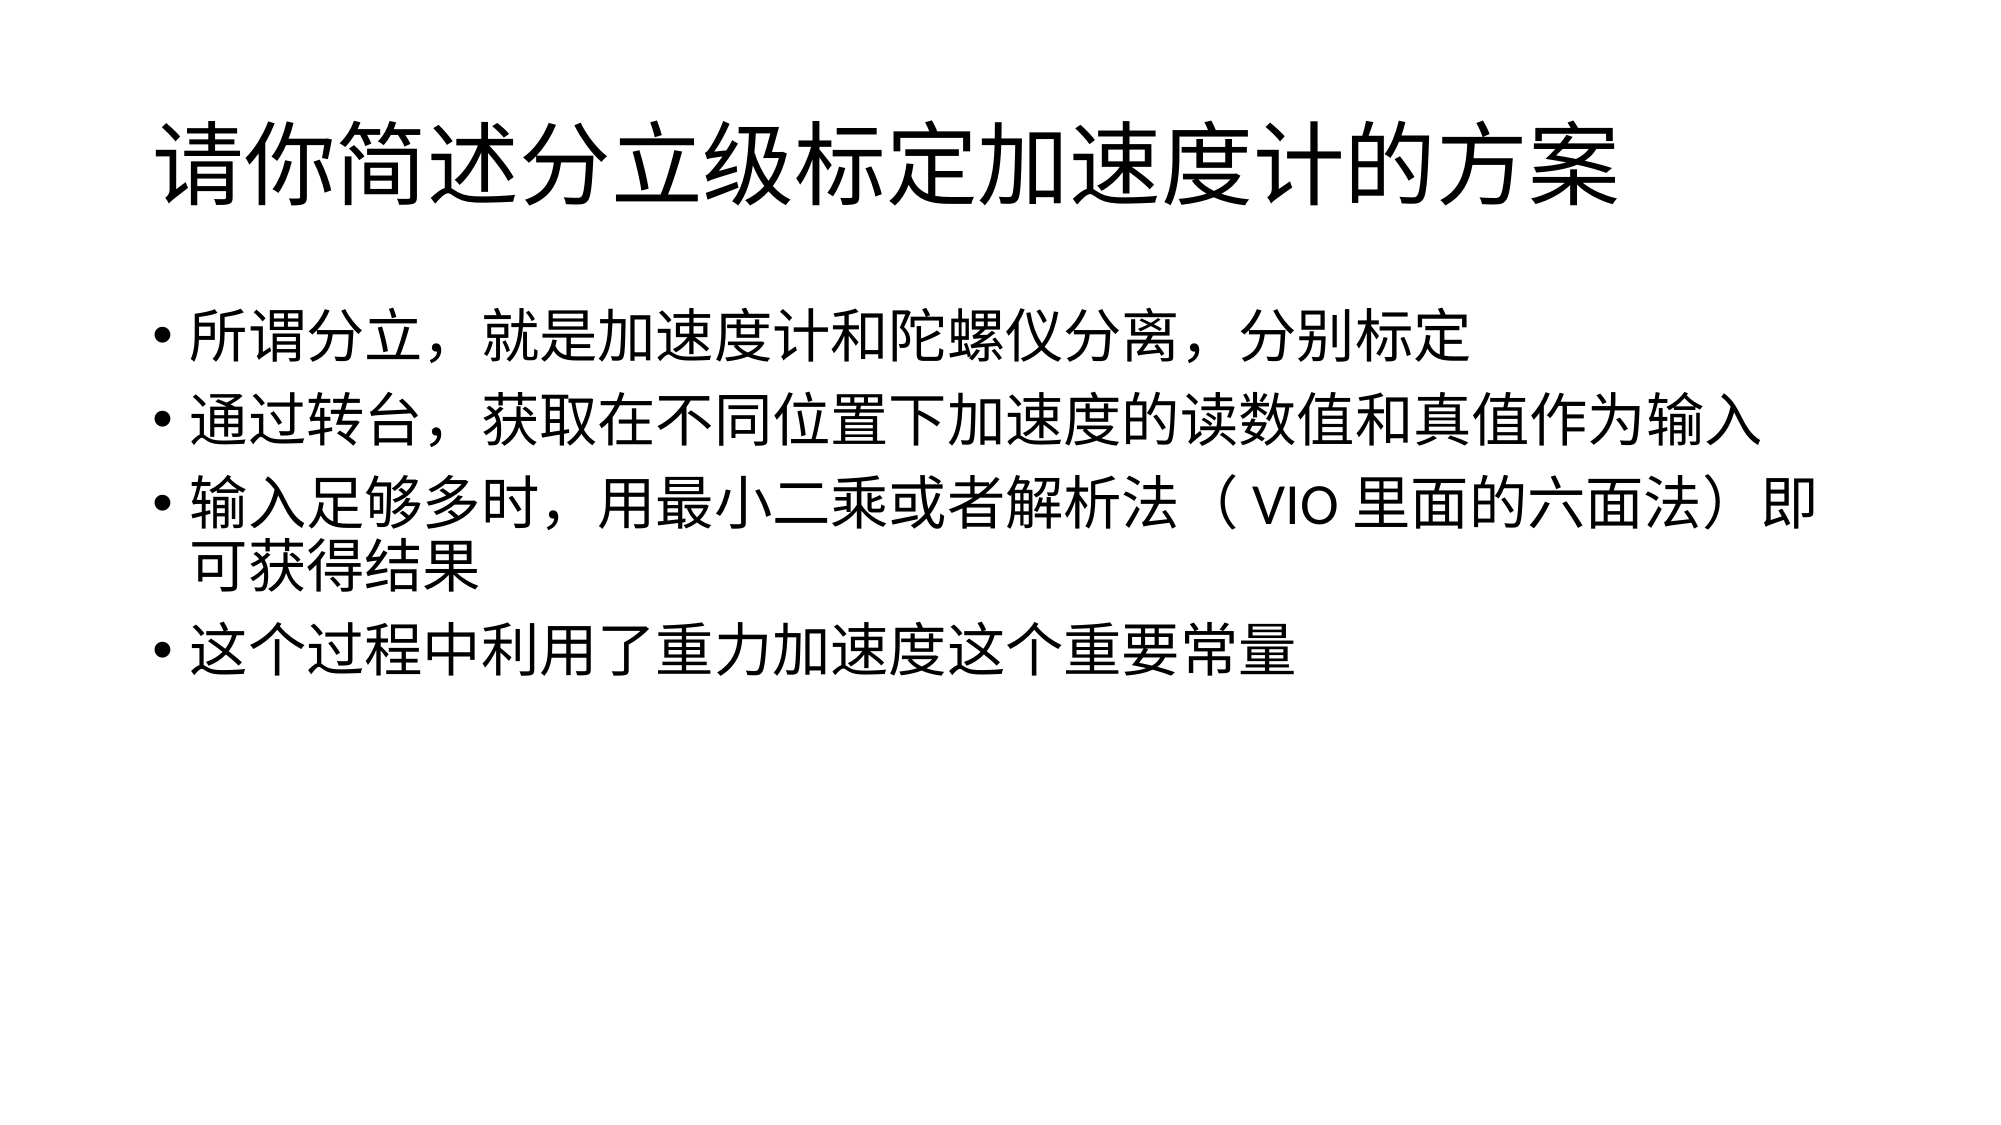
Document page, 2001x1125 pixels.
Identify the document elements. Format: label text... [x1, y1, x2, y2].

title 请你简述分立级标定加速度计的方案 [137, 59, 1863, 278]
list 所谓分立，就是加速度计和陀螺仪分离，分别标定 通过转台，获取在不同位置下加速度的读数值和真值作为输入 输入足够多时，用最小二乘或者解析法（VIO里面的六面法）即可获得结果 这个过程中利用了重力加速度这个重要常量 [137, 299, 1863, 1014]
